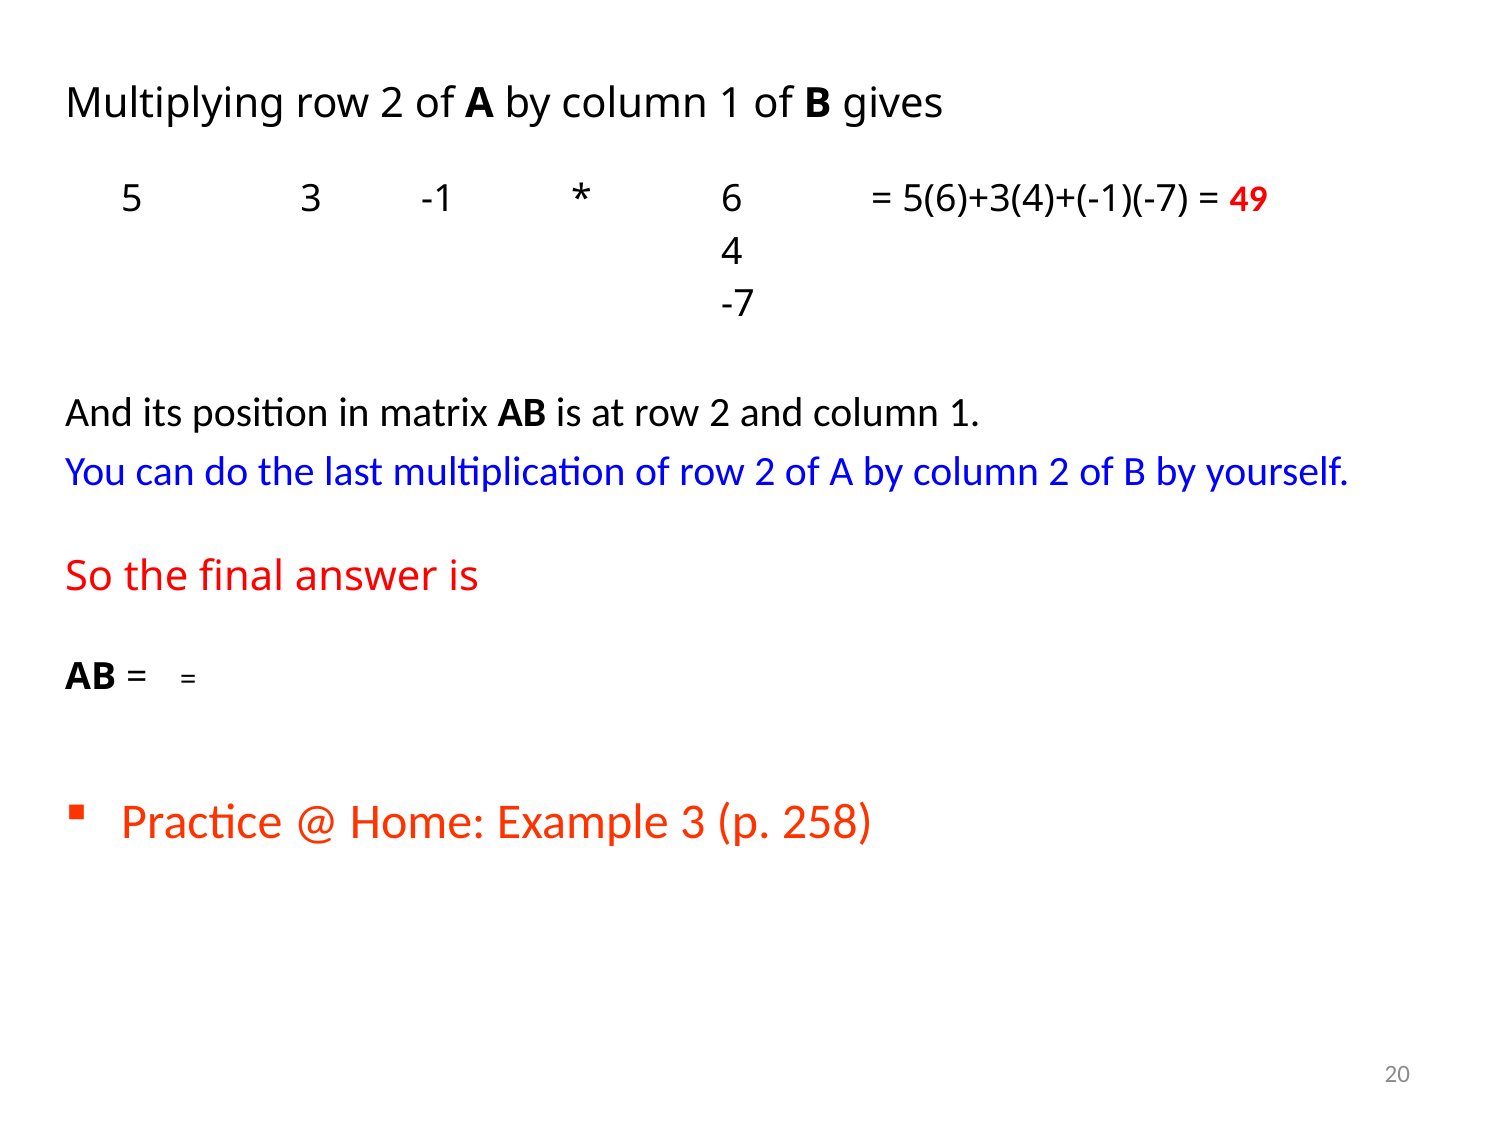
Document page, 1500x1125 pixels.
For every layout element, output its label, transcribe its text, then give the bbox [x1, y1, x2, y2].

slide_number 20 [1074, 1042, 1425, 1103]
